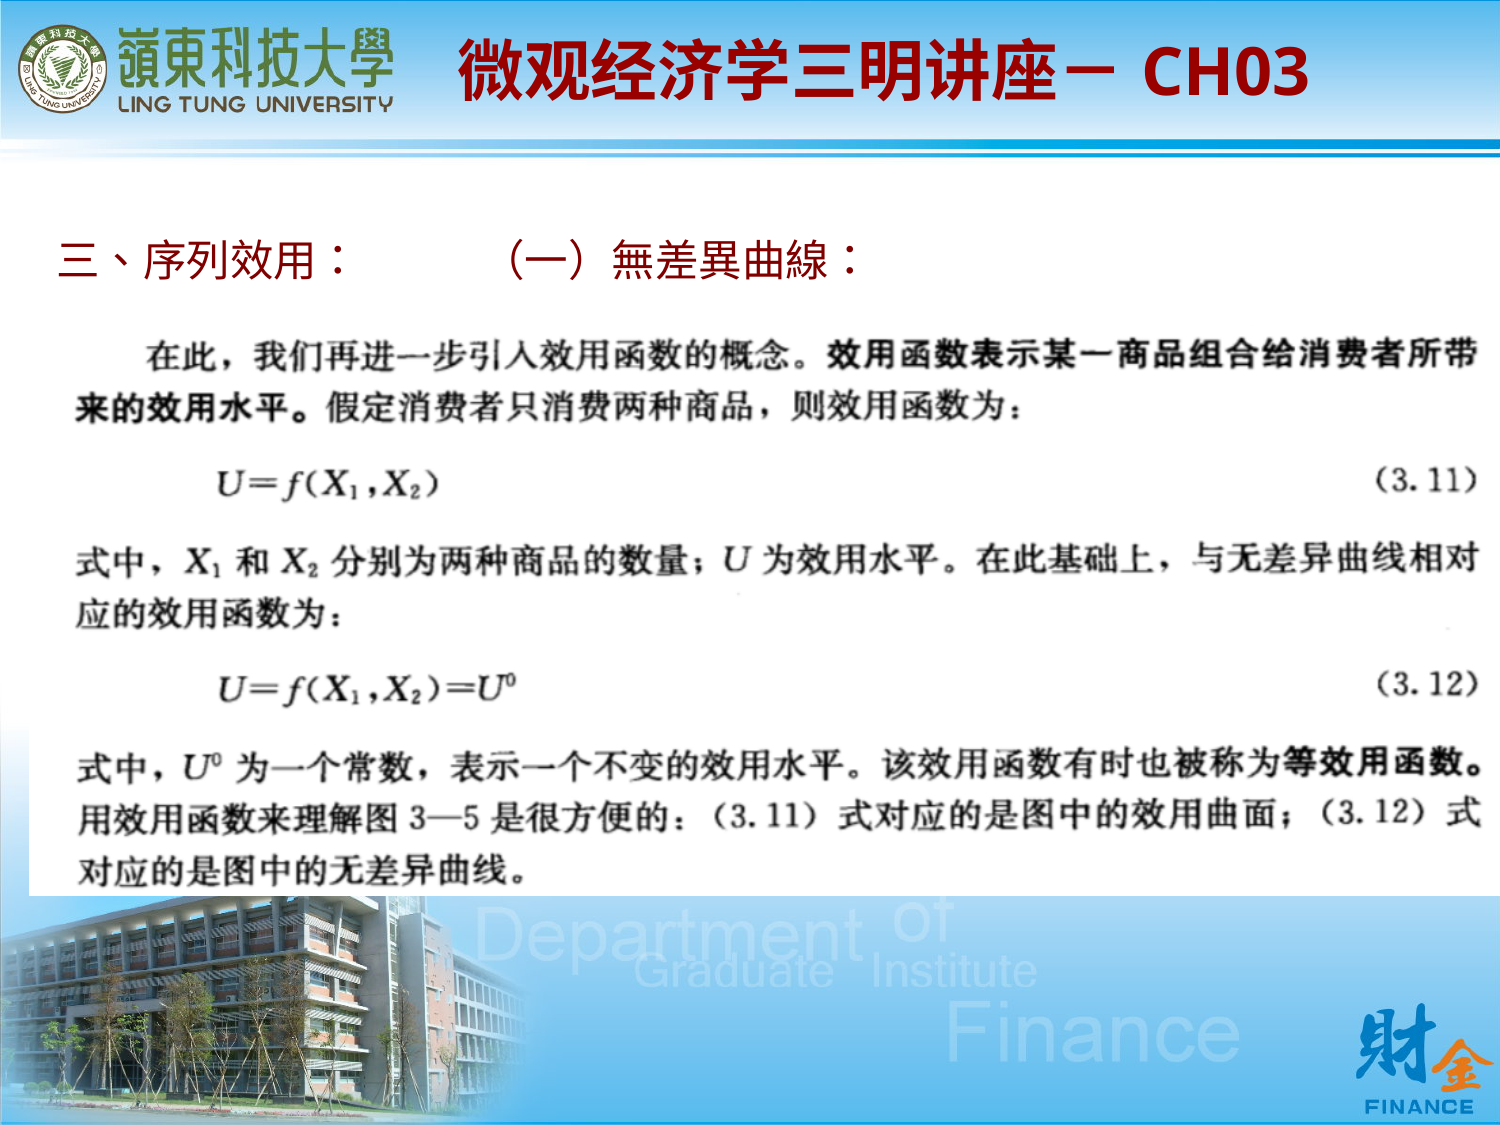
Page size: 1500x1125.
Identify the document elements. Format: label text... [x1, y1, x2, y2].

text_box （一）無差異曲線： [466, 171, 1113, 322]
text_box [561, 222, 1235, 324]
text_box 微观经济学三明讲座－CH03 [442, 21, 1459, 116]
picture [0, 0, 1500, 1125]
text_box 三、序列效用： [41, 171, 466, 322]
